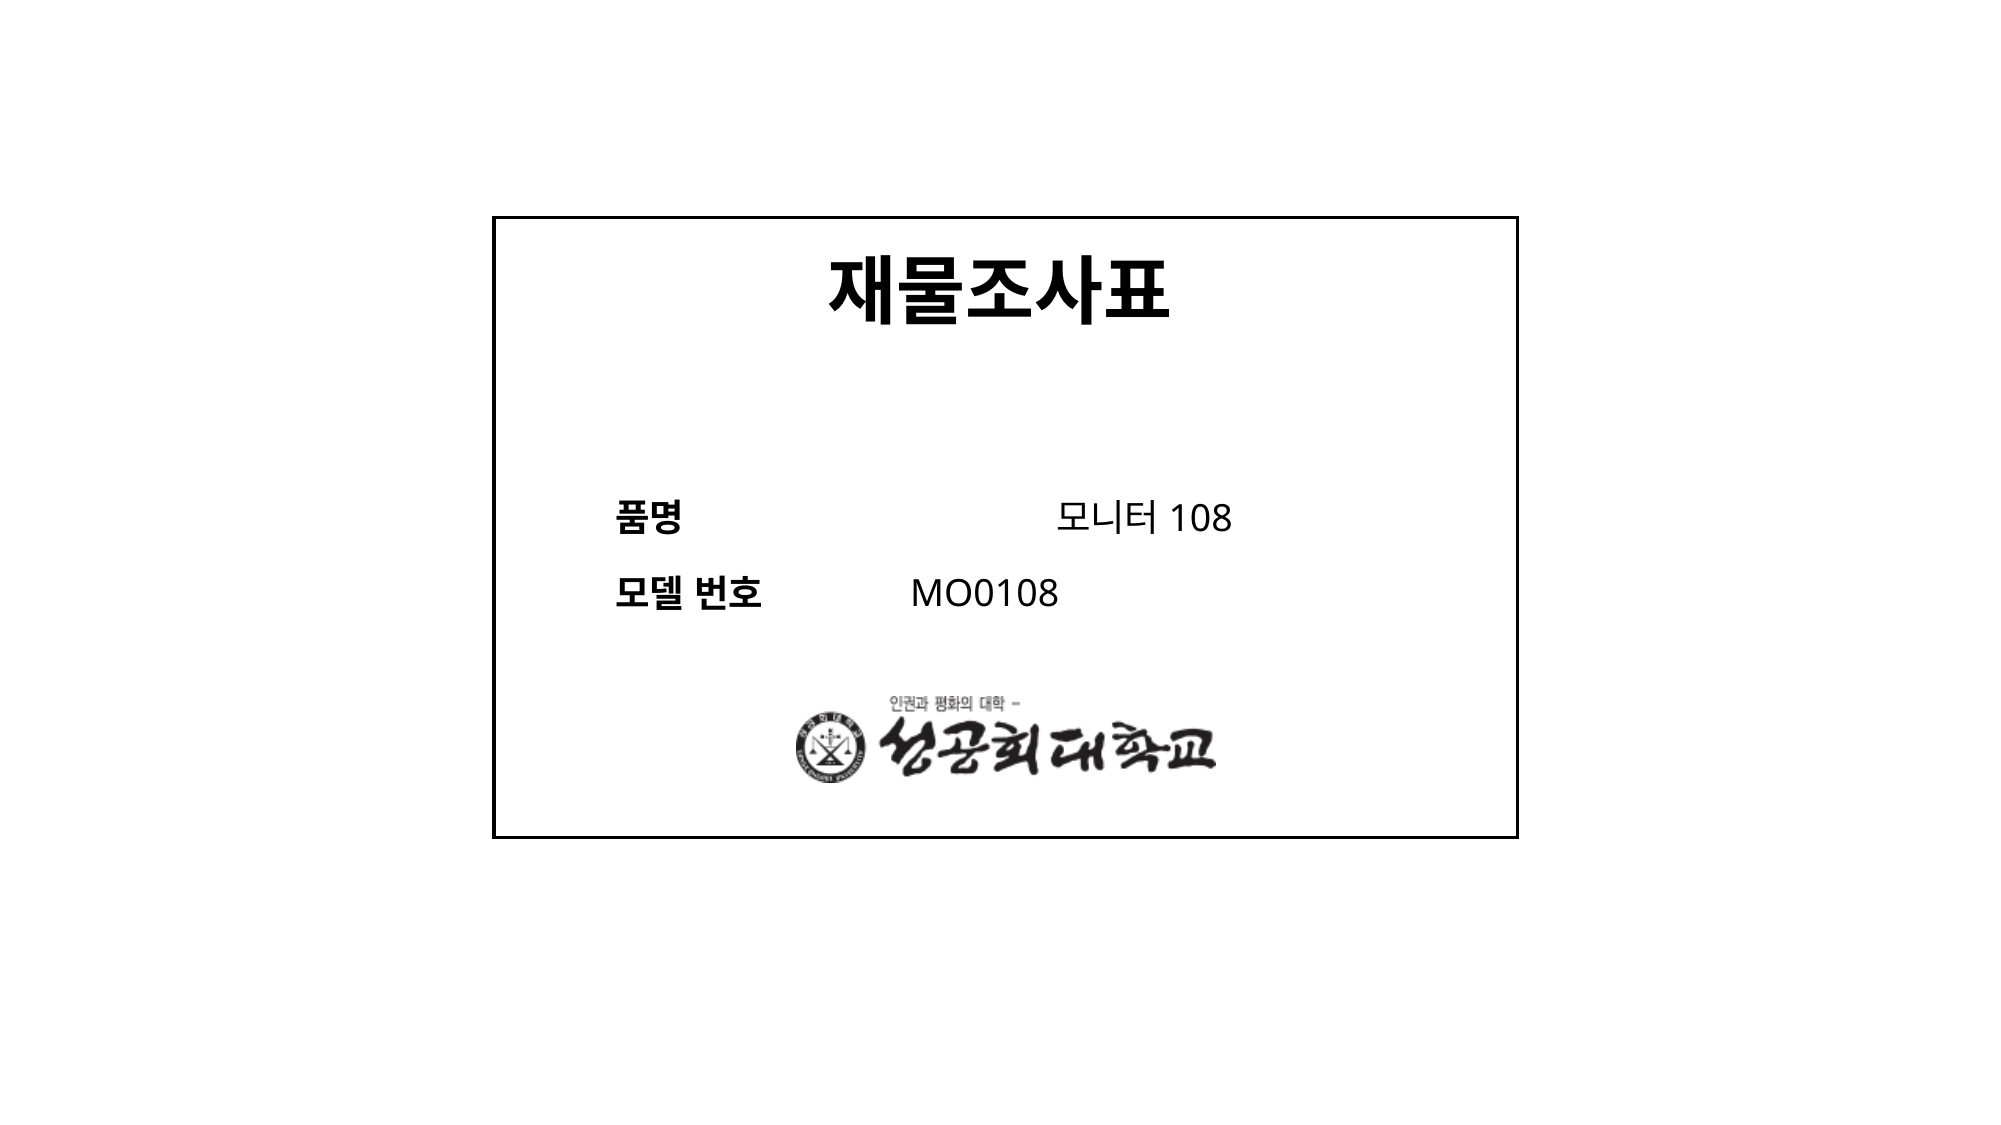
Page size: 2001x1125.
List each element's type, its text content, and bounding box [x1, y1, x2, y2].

text_box 재물조사표 [812, 235, 1188, 341]
text_box 모니터108 [1041, 486, 1249, 547]
text_box 품명 [600, 486, 820, 547]
text_box MO0108 [895, 561, 1394, 622]
text_box 모델 번호 [600, 562, 820, 623]
picture [796, 696, 1216, 784]
text_box [492, 216, 1519, 839]
